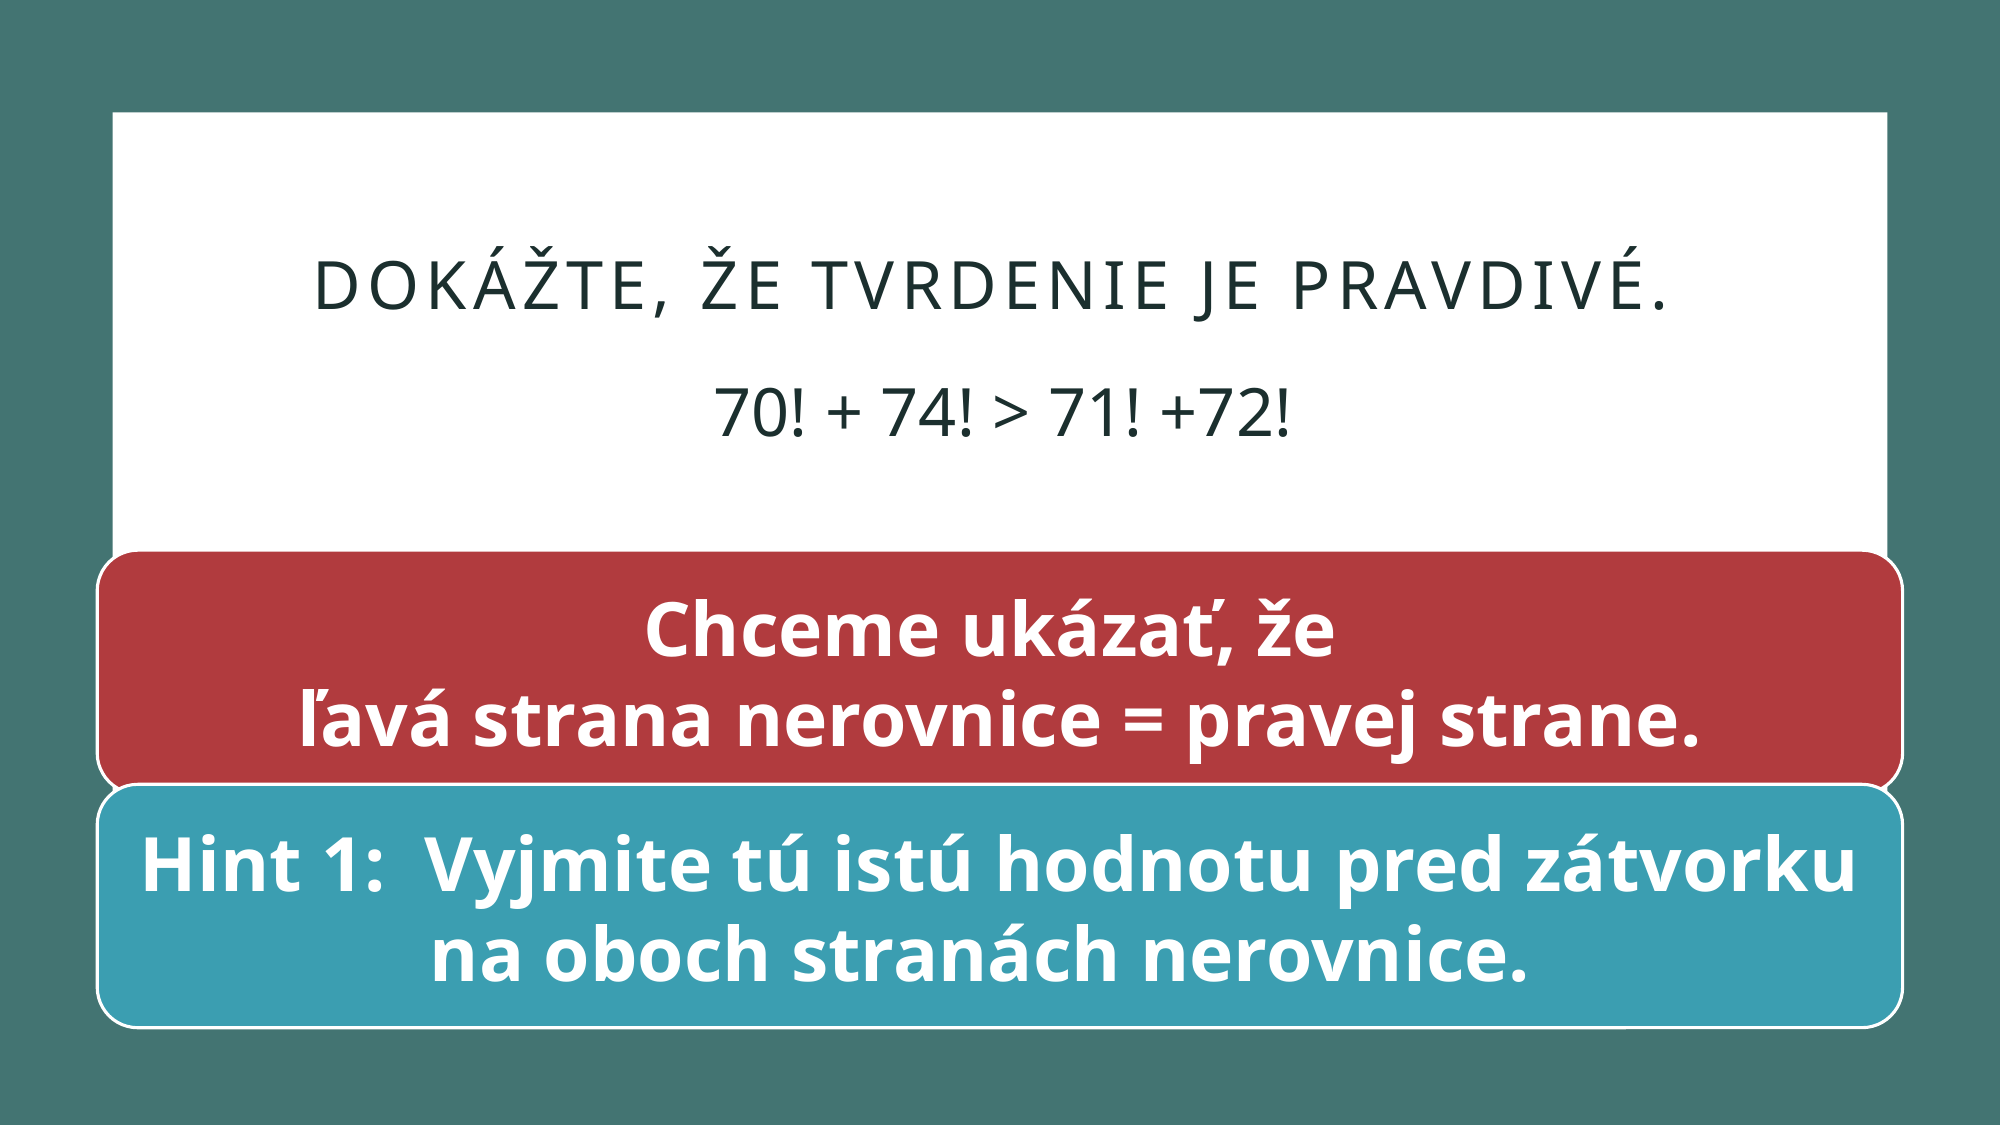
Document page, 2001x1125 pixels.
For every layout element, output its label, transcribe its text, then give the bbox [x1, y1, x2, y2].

text_box Hint 1: Vyjmite tú istú hodnotu pred zátvorku na oboch stranách nerovnice. [95, 782, 1905, 1030]
list 70! + 74! > 71! +72! [225, 361, 1782, 548]
title Dokážte, že tvrdenie je pravdivé. [225, 165, 1782, 332]
text_box [0, 0, 2000, 1125]
text_box Chceme ukázať, že ľavá strana nerovnice = pravej strane. [95, 548, 1905, 789]
text_box [111, 111, 1888, 557]
